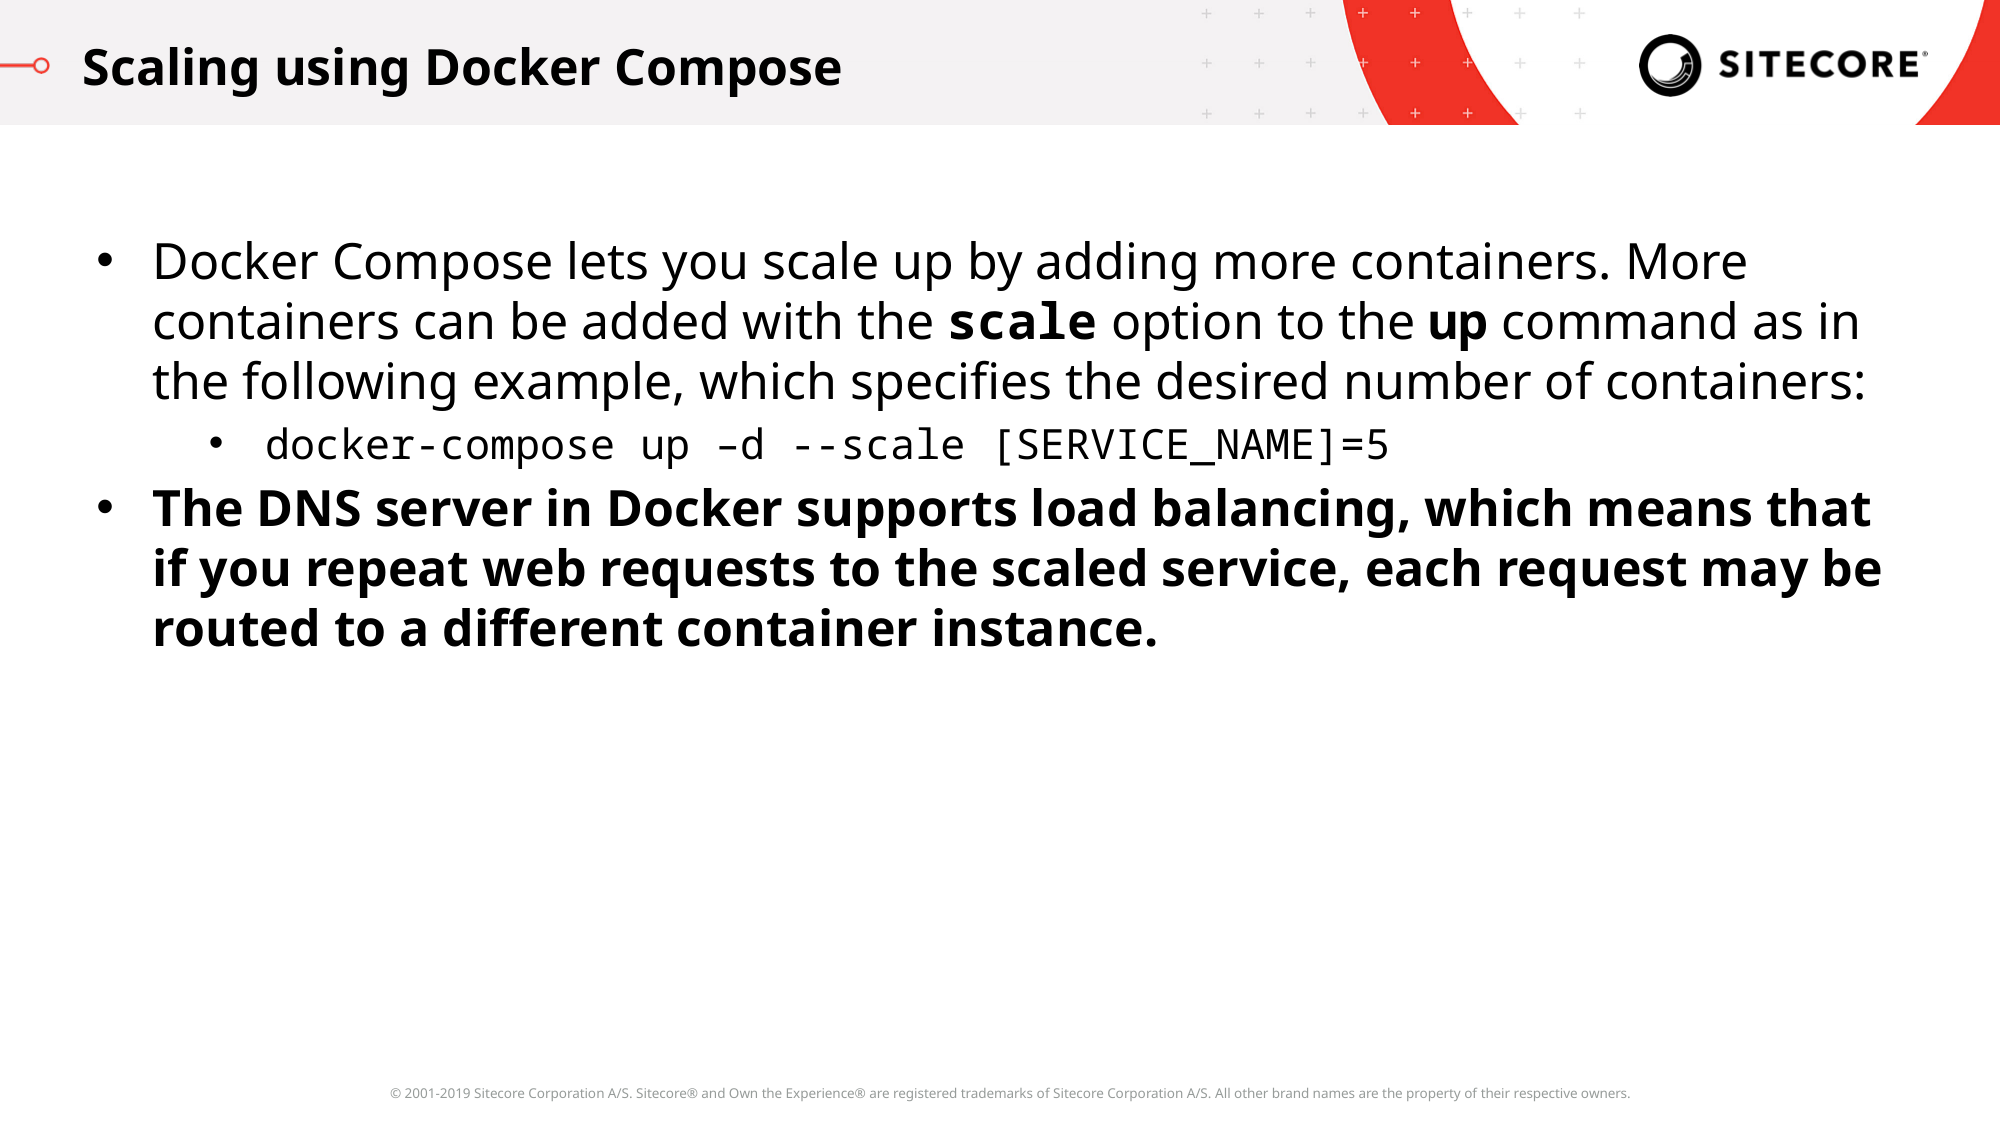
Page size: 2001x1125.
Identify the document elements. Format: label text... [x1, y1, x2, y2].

picture [0, 0, 2000, 125]
list Scaling using Docker Compose [68, 34, 1307, 101]
list Docker Compose lets you scale up by adding more containers. More containers can be added with the scale option to the up command as in the following example, which specifies the desired number of containers: docker-compose up –d --scale [SERVICE_NAME]=5 The DNS server in Docker supports load balancing, which means that if you repeat web requests to the scaled service, each request may be routed to a different container instance. [81, 221, 1914, 1004]
